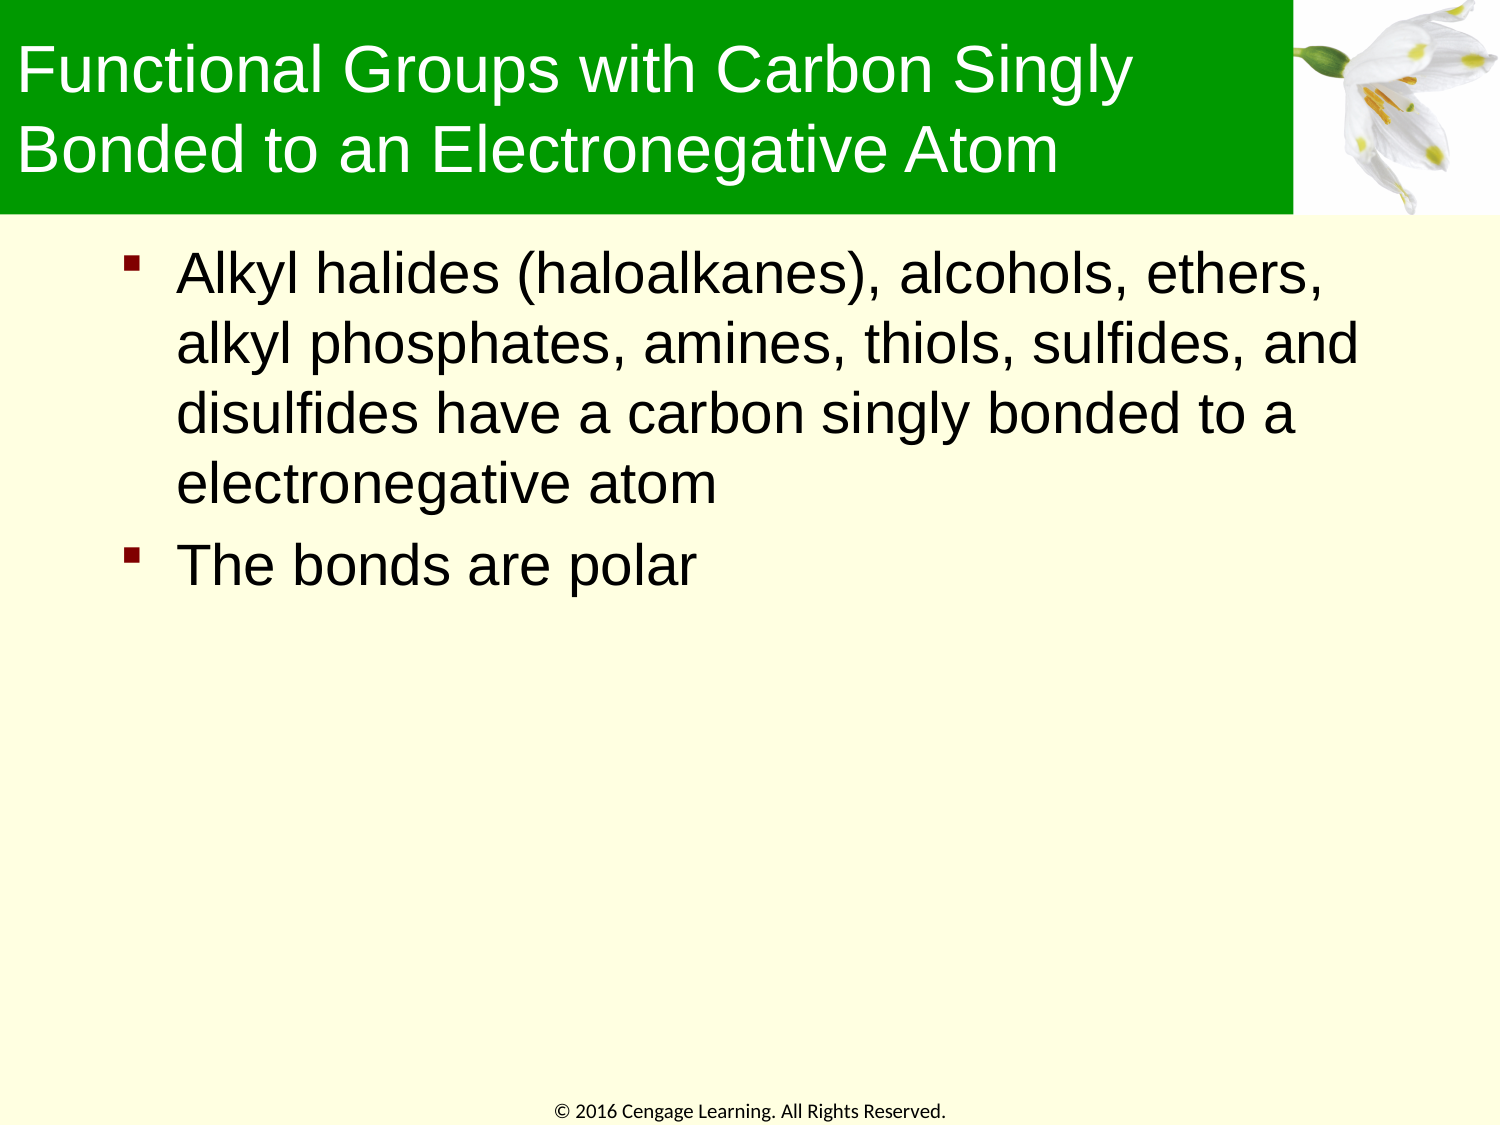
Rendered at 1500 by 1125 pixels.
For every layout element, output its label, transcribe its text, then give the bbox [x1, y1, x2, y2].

list Alkyl halides (haloalkanes), alcohols, ethers, alkyl phosphates, amines, thiols, sulfides, and disulfides have a carbon singly bonded to a electronegative atom The bonds are polar [103, 227, 1450, 1065]
picture [1293, 0, 1500, 215]
title Functional Groups with Carbon Singly Bonded to an Electronegative Atom [0, 0, 1288, 213]
